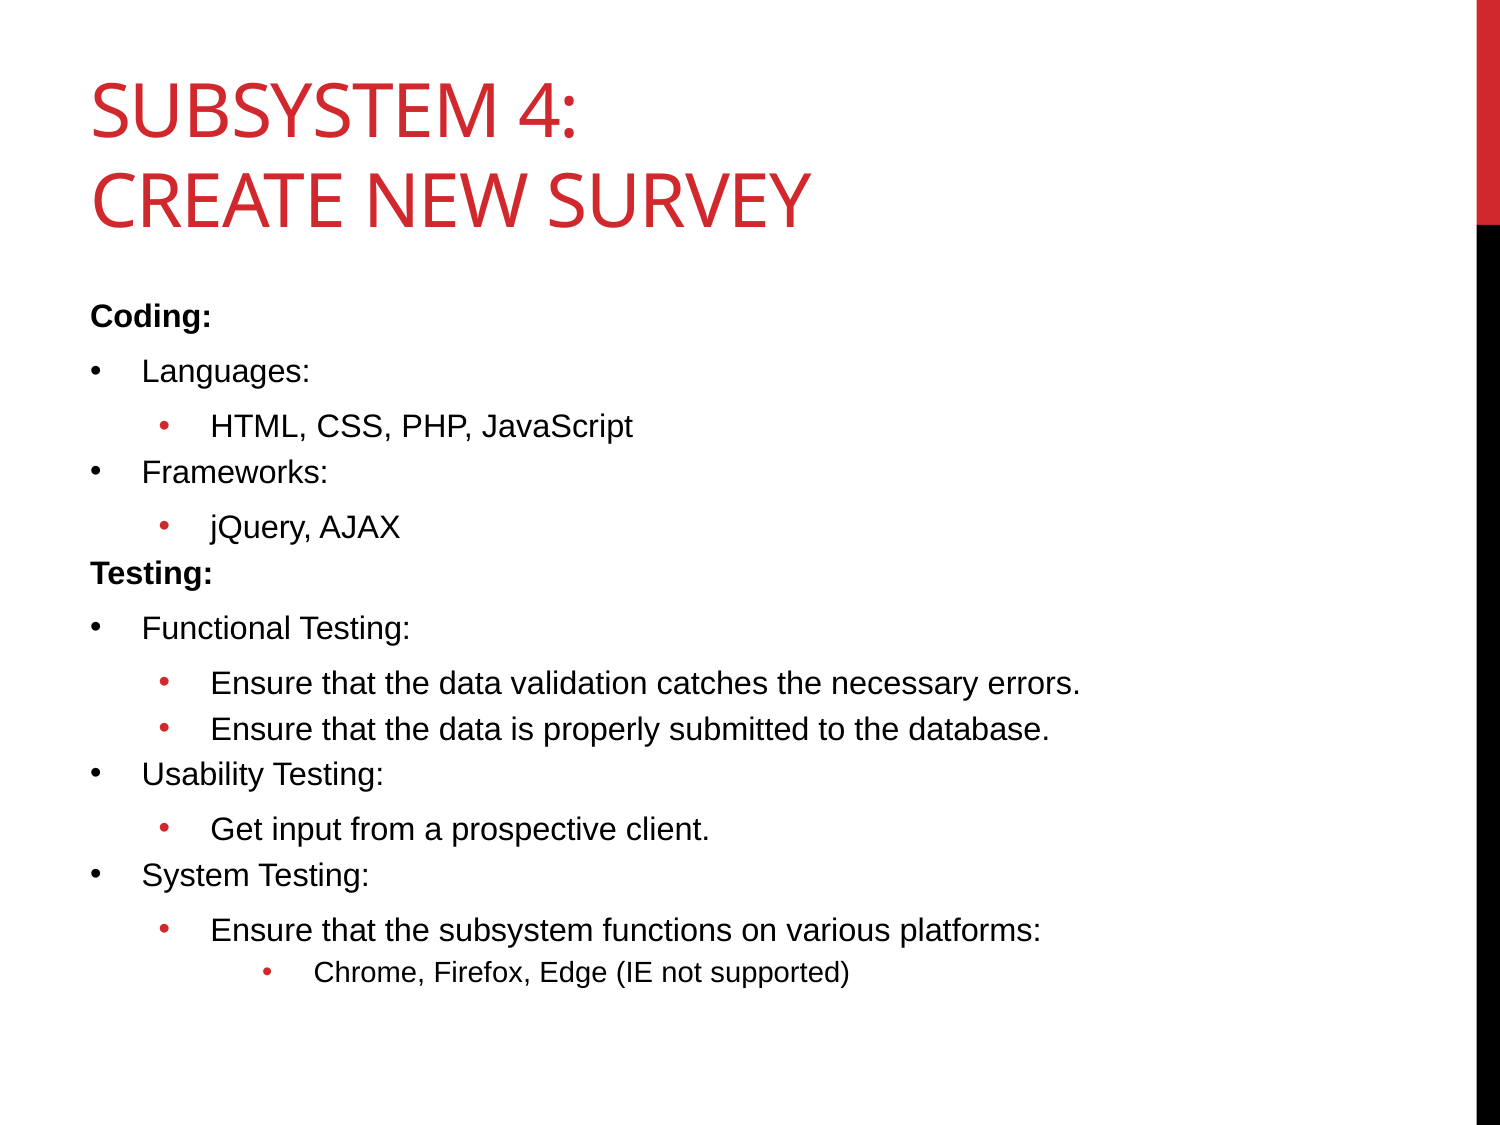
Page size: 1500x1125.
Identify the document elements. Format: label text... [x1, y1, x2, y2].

list Coding: Languages: HTML, CSS, PHP, JavaScript Frameworks: jQuery, AJAX Testing: Functional Testing: Ensure that the data validation catches the necessary errors. Ensure that the data is properly submitted to the database. Usability Testing: Get input from a prospective client. System Testing: Ensure that the subsystem functions on various platforms: Chrome, Firefox, Edge (IE not supported) [75, 287, 1325, 1005]
title Subsystem 4: create new Survey [75, 25, 1025, 250]
